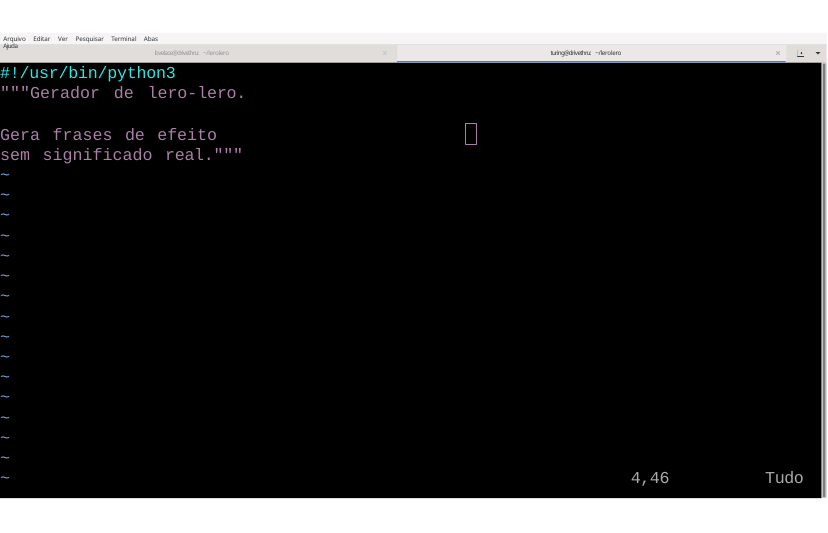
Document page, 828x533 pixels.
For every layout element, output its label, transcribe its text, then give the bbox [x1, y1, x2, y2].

text_box Arquivo Editar Ver Pesquisar Terminal Abas Ajuda [1, 33, 181, 42]
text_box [0, 64, 827, 499]
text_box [0, 44, 827, 58]
